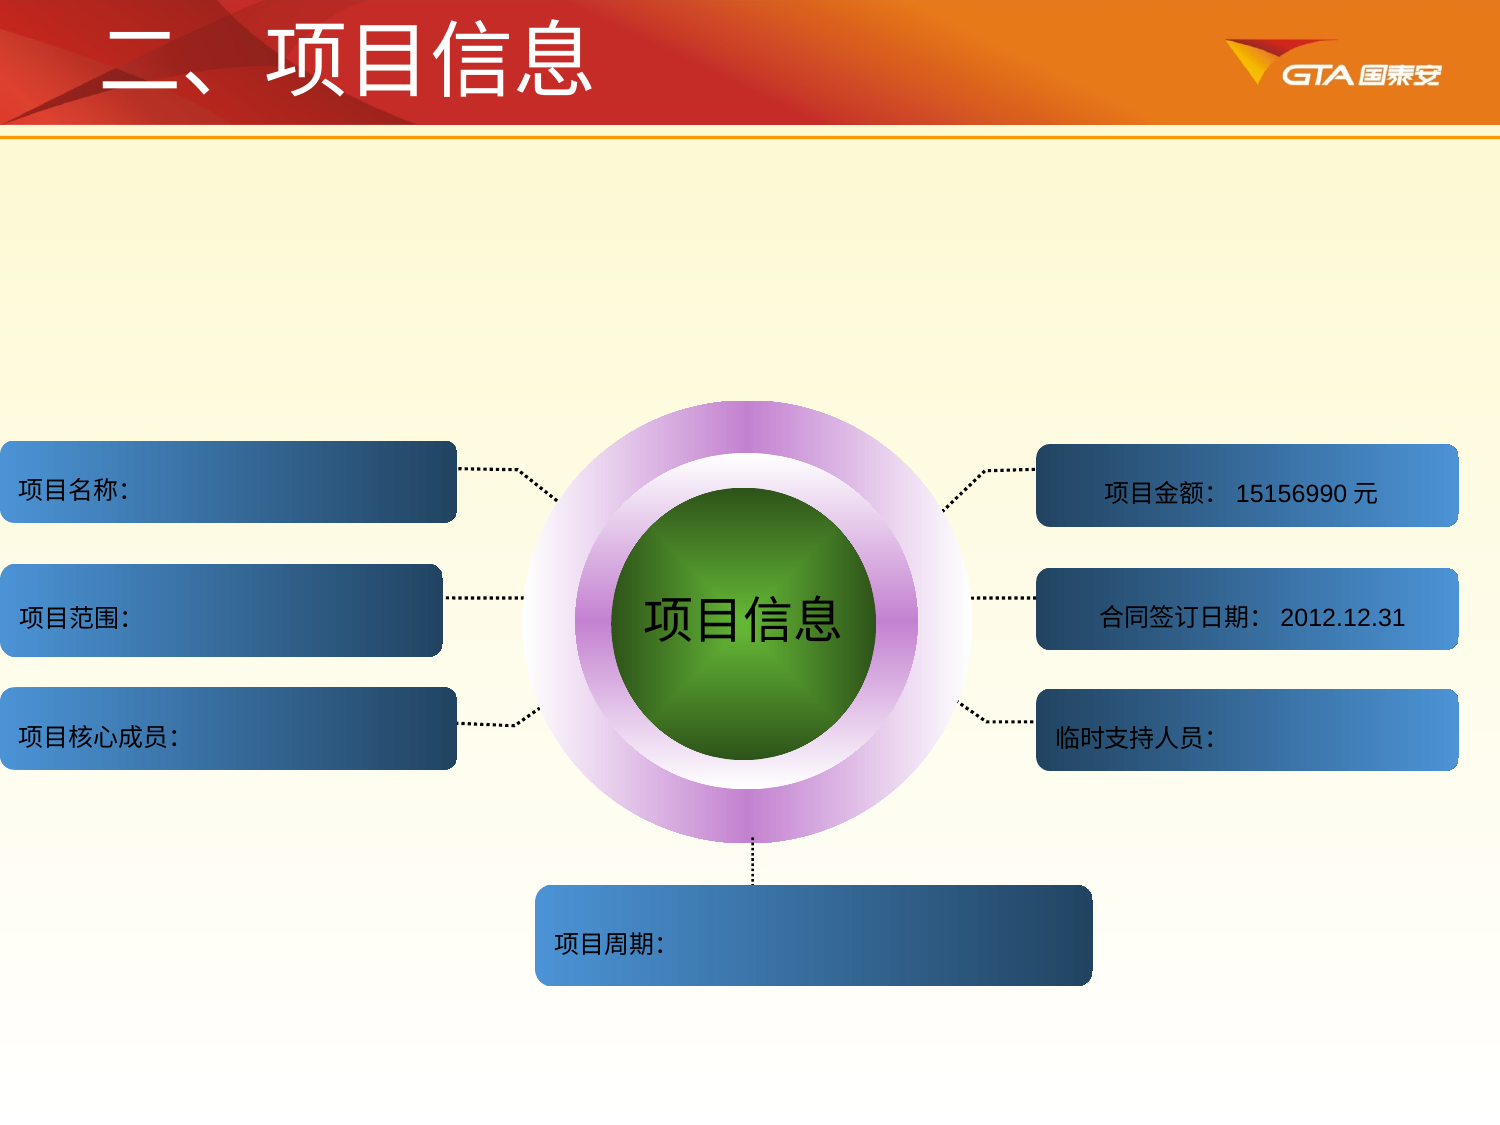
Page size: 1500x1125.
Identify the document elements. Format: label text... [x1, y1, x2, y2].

text_box 项目金额：15156990元 [1036, 444, 1459, 527]
text_box [522, 400, 973, 844]
text_box [458, 468, 558, 520]
text_box [458, 683, 540, 726]
text_box 项目信息 [611, 487, 877, 761]
text_box 临时支持人员： [1036, 688, 1459, 771]
text_box 项目范围： [0, 563, 443, 658]
text_box 项目名称： [0, 440, 458, 523]
text_box [943, 469, 1036, 525]
picture [0, 0, 1500, 125]
text_box 项目周期： [534, 884, 1093, 987]
text_box [575, 452, 918, 790]
text_box 二、项目信息 [0, 0, 1438, 115]
text_box 合同签订日期：2012.12.31 [1036, 567, 1459, 651]
text_box 项目核心成员： [0, 687, 458, 770]
text_box [958, 684, 1036, 722]
